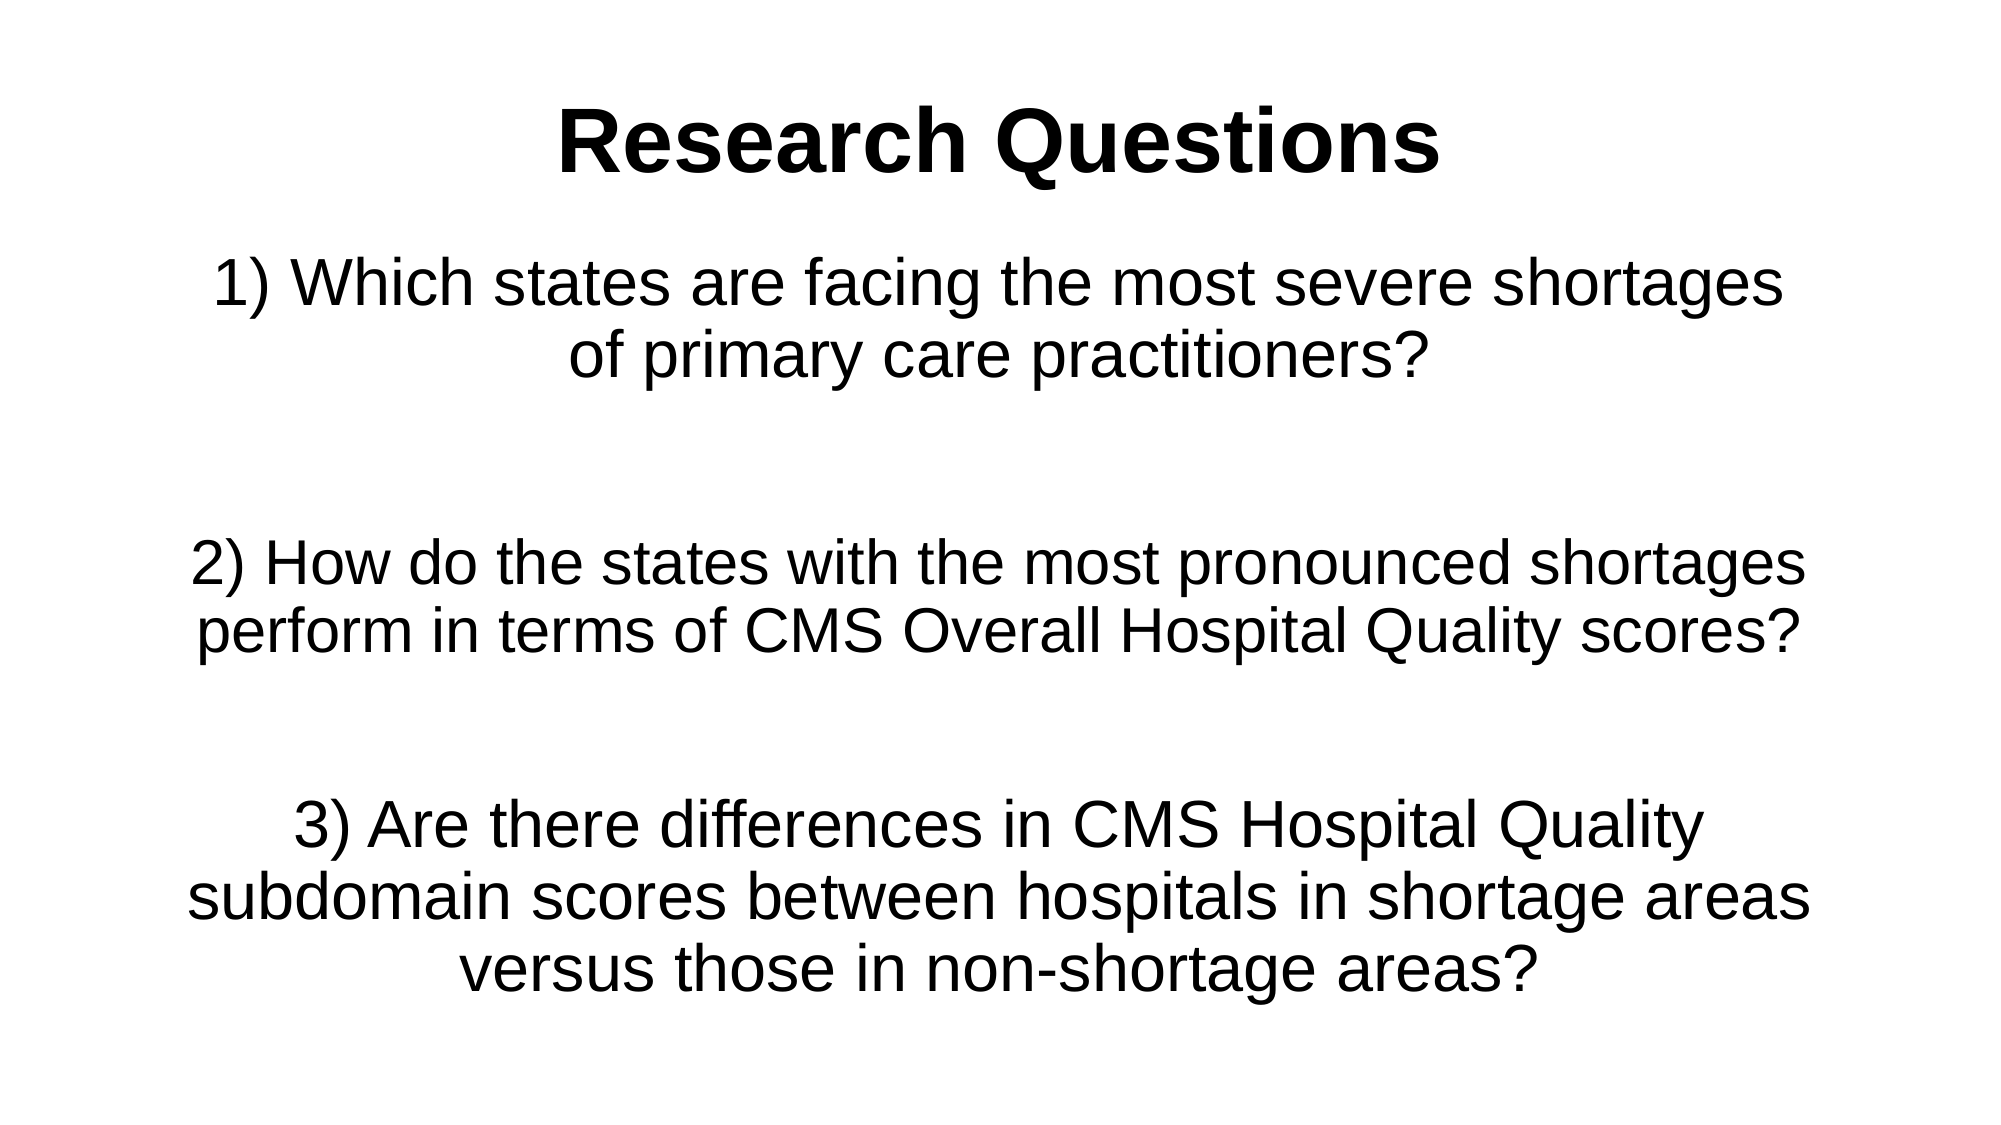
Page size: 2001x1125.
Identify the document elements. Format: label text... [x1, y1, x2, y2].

text_box 3) Are there differences in CMS Hospital Quality subdomain scores between hospitals in shortage areas versus those in non-shortage areas? [165, 705, 1835, 1020]
text_box Research Questions [137, 33, 1863, 252]
title 1) Which states are facing the most severe shortages of primary care practitioners? [165, 252, 1835, 419]
text_box 2) How do the states with the most pronounced shortages perform in terms of CMS Overall Hospital Quality scores? [165, 419, 1835, 705]
